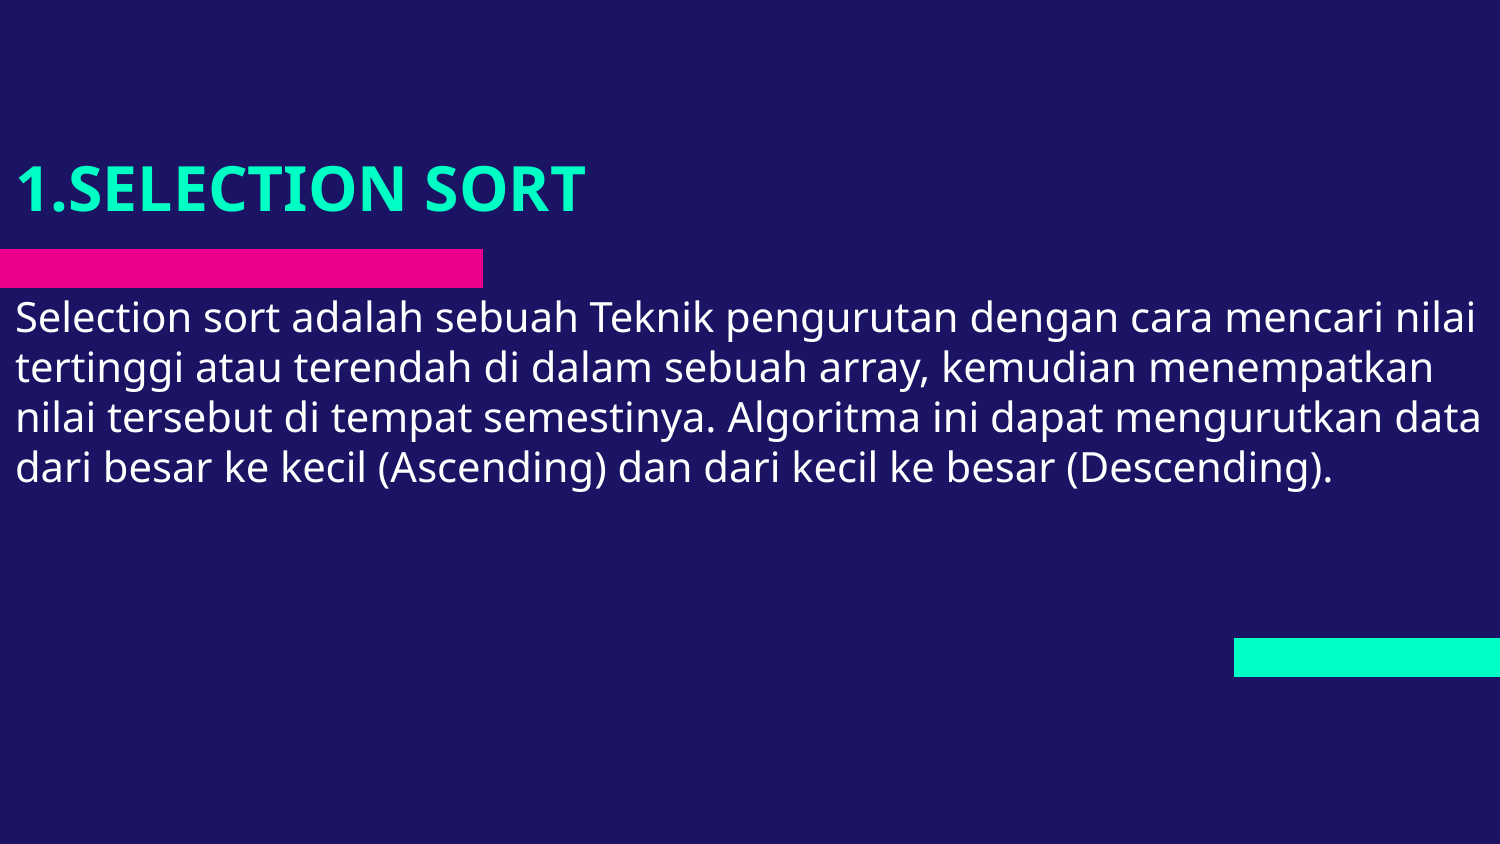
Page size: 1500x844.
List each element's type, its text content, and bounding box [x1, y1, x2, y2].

title 1.SELECTION SORT [0, 134, 755, 244]
text_box [1234, 637, 1500, 678]
list Selection sort adalah sebuah Teknik pengurutan dengan cara mencari nilai tertinggi atau terendah di dalam sebuah array, kemudian menempatkan nilai tersebut di tempat semestinya. Algoritma ini dapat mengurutkan data dari besar ke kecil (Ascending) dan dari kecil ke besar (Descending). [0, 275, 1500, 625]
